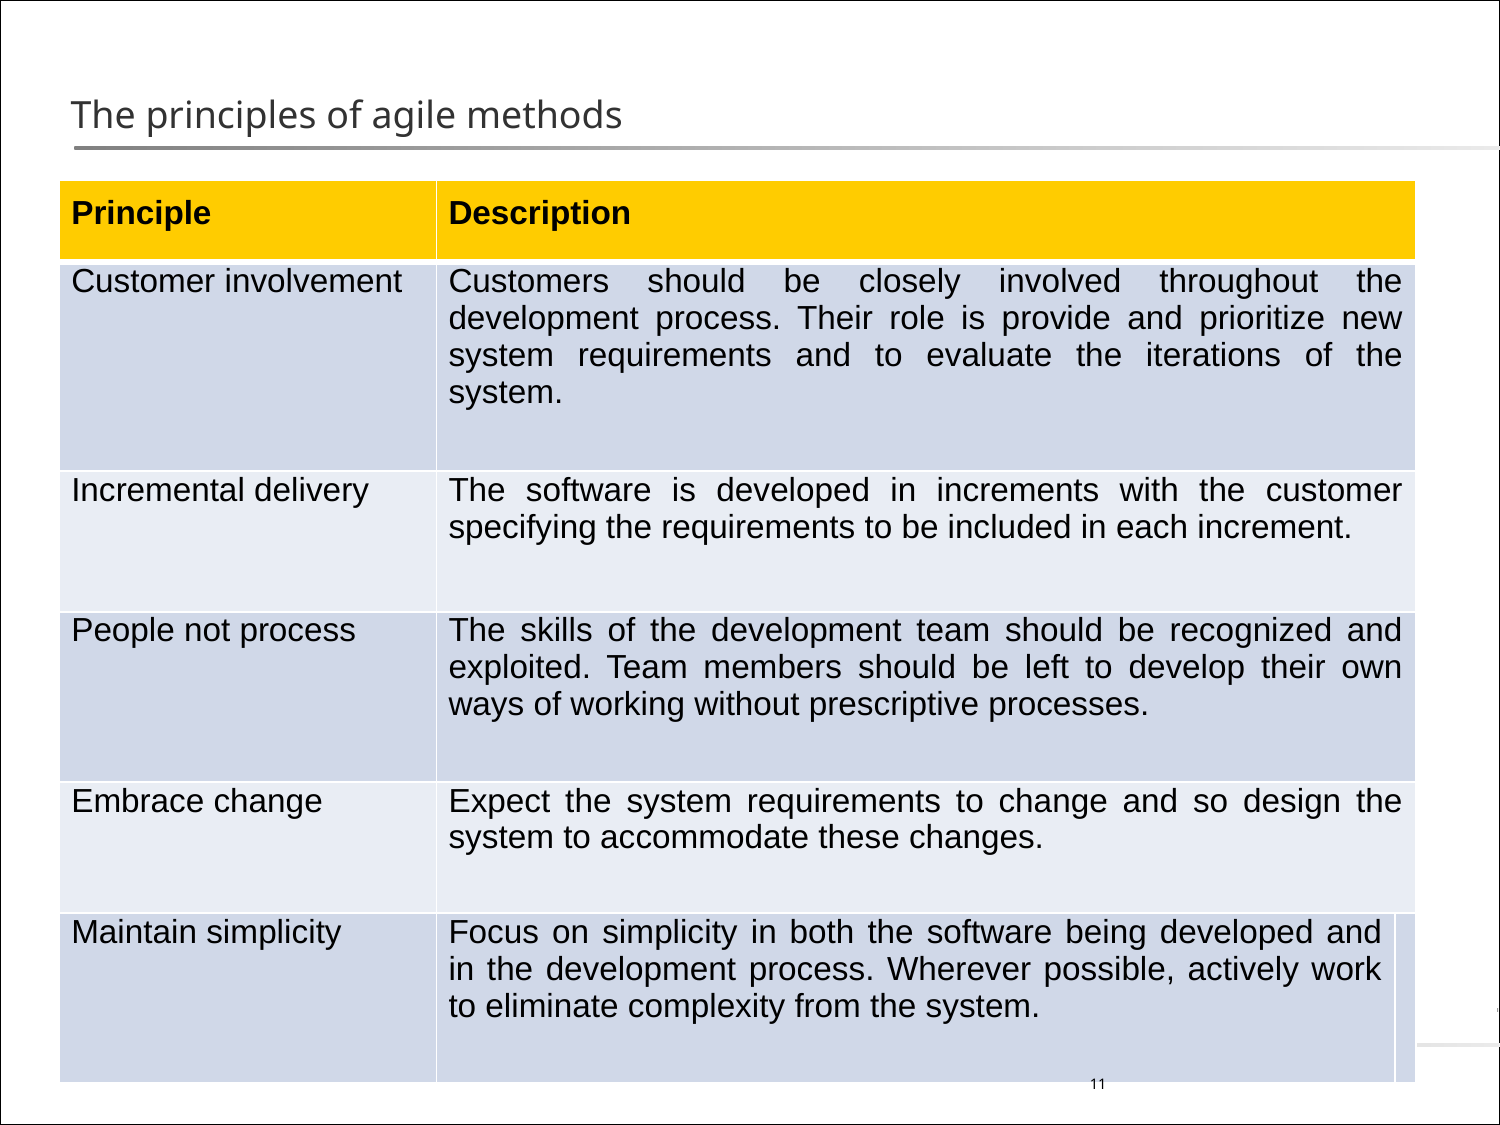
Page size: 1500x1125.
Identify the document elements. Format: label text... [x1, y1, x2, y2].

table_cell Incremental delivery [60, 472, 436, 611]
table_cell Maintain simplicity [60, 914, 436, 1082]
table_cell Embrace change [60, 783, 436, 912]
table_cell [1396, 914, 1415, 1042]
table_cell The software is developed in increments with the customer specifying the requirements to be included in each increment. [437, 472, 1415, 611]
table_cell Customer involvement [60, 265, 436, 470]
table_cell The skills of the development team should be recognized and exploited. Team members should be left to develop their own ways of working without prescriptive processes. [437, 613, 1415, 781]
title The principles of agile methods [70, 11, 1425, 137]
table_cell People not process [60, 613, 436, 781]
table_cell Customers should be closely involved throughout the development process. Their role is provide and prioritize new system requirements and to evaluate the iterations of the system. [437, 265, 1415, 470]
table_cell Expect the system requirements to change and so design the system to accommodate these changes. [437, 783, 1415, 912]
slide_number 11 [1074, 1042, 1426, 1103]
table_header Principle [60, 181, 436, 259]
table_cell Focus on simplicity in both the software being developed and in the development process. Wherever possible, actively work to eliminate complexity from the system. [437, 914, 1394, 1082]
table_header Description [437, 181, 1415, 259]
